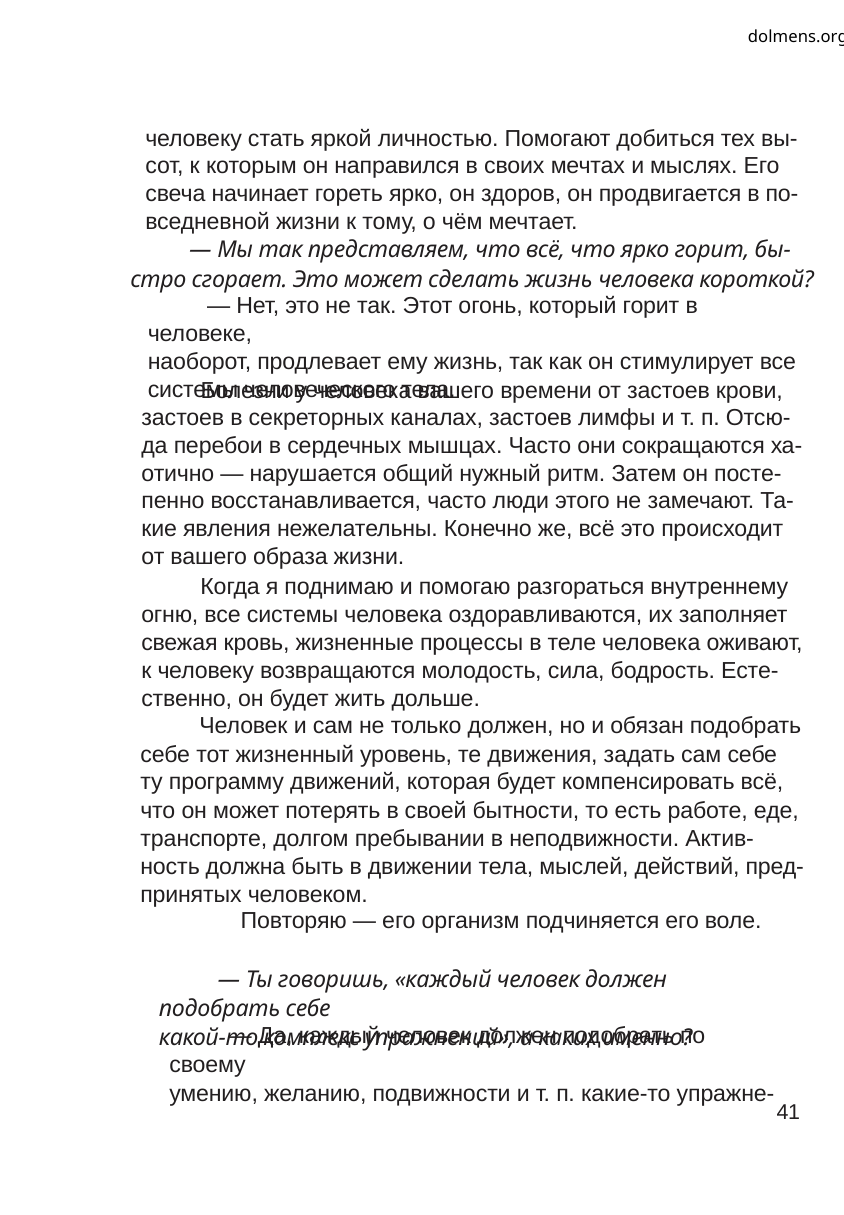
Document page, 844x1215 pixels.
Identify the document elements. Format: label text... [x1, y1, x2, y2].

text_box Болезни у человека вашего времени от застоев крови, застоев в секреторных каналах, застоев лимфы и т. п. Отсю- да перебои в сердечных мышцах. Часто они сокращаются ха- отично — нарушается общий нужный ритм. Затем он посте- пенно восстанавливается, часто люди этого не замечают. Та- кие явления нежелательны. Конечно же, всё это происходит от вашего образа жизни. [141, 374, 802, 570]
text_box 41 [776, 1097, 801, 1151]
text_box — Мы так представляем, что всё, что ярко горит, бы- стро сгорает. Это может сделать жизнь человека короткой? [130, 233, 814, 321]
text_box — Да, каждый человек должен подобрать по своему умению, желанию, подвижности и т. п. какие-то упражне- [169, 1018, 775, 1107]
text_box человеку стать яркой личностью. Помогают добиться тех вы- сот, к которым он направился в своих мечтах и мыслях. Его свеча начинает гореть ярко, он здоров, он продвигается в по- вседневной жизни к тому, о чём мечтает. [145, 122, 799, 233]
text_box — Ты говоришь, «каждый человек должен подобрать себе какой-то комплекс упражнений», а каких именно? [158, 962, 785, 1050]
text_box Повторяю — его организм подчиняется его воле. [240, 908, 762, 959]
text_box dolmens.org [747, 27, 844, 66]
text_box Человек и сам не только должен, но и обязан подобрать себе тот жизненный уровень, те движения, задать сам себе ту программу движений, которая будет компенсировать всё, что он может потерять в своей бытности, то есть работе, еде, транспорте, долгом пребывании в неподвижности. Актив- ность должна быть в движении тела, мыслей, действий, пред- принятых человеком. [140, 710, 804, 936]
text_box — Нет, это не так. Этот огонь, который горит в человеке, наоборот, продлевает ему жизнь, так как он стимулирует все системы человеческого тела. [147, 289, 796, 374]
text_box Когда я поднимаю и помогаю разгораться внутреннему огню, все системы человека оздоравливаются, их заполняет свежая кровь, жизненные процессы в теле человека оживают, к человеку возвращаются молодость, сила, бодрость. Есте- ственно, он будет жить дольше. [141, 570, 803, 710]
